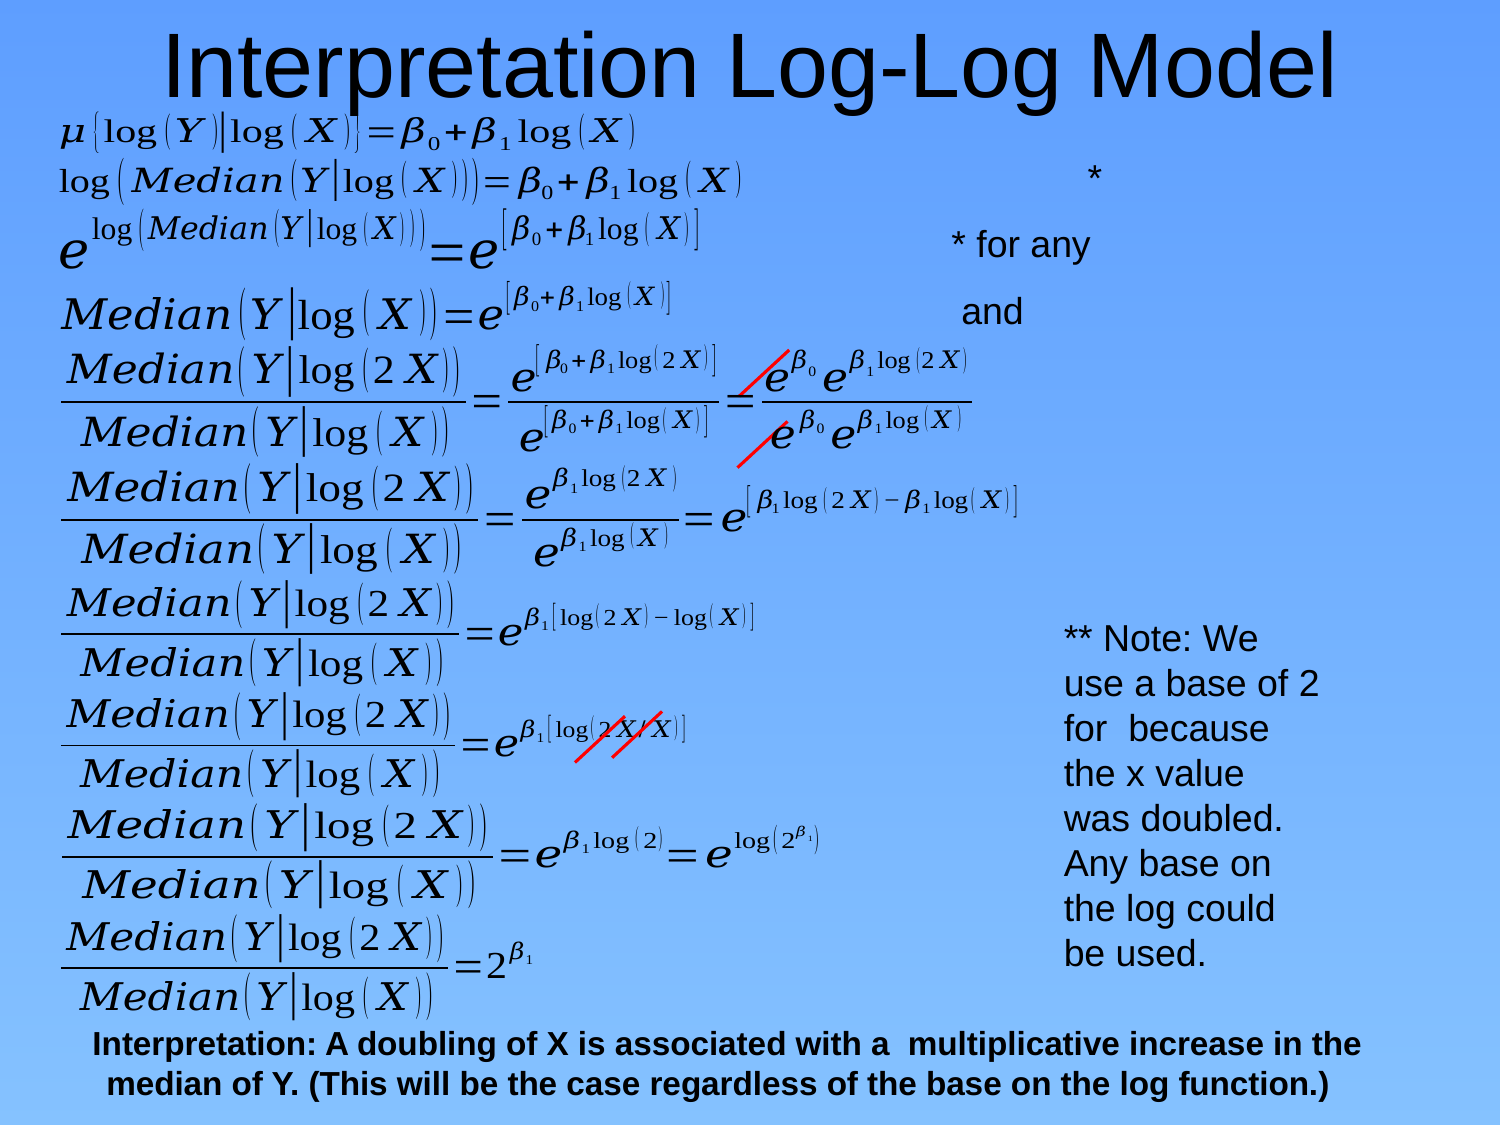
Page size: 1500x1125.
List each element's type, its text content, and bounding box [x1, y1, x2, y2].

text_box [737, 421, 788, 468]
title Interpretation Log-Log Model [75, 0, 1425, 156]
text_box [574, 715, 626, 763]
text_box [738, 349, 790, 397]
text_box [675, 409, 706, 471]
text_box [611, 711, 663, 758]
